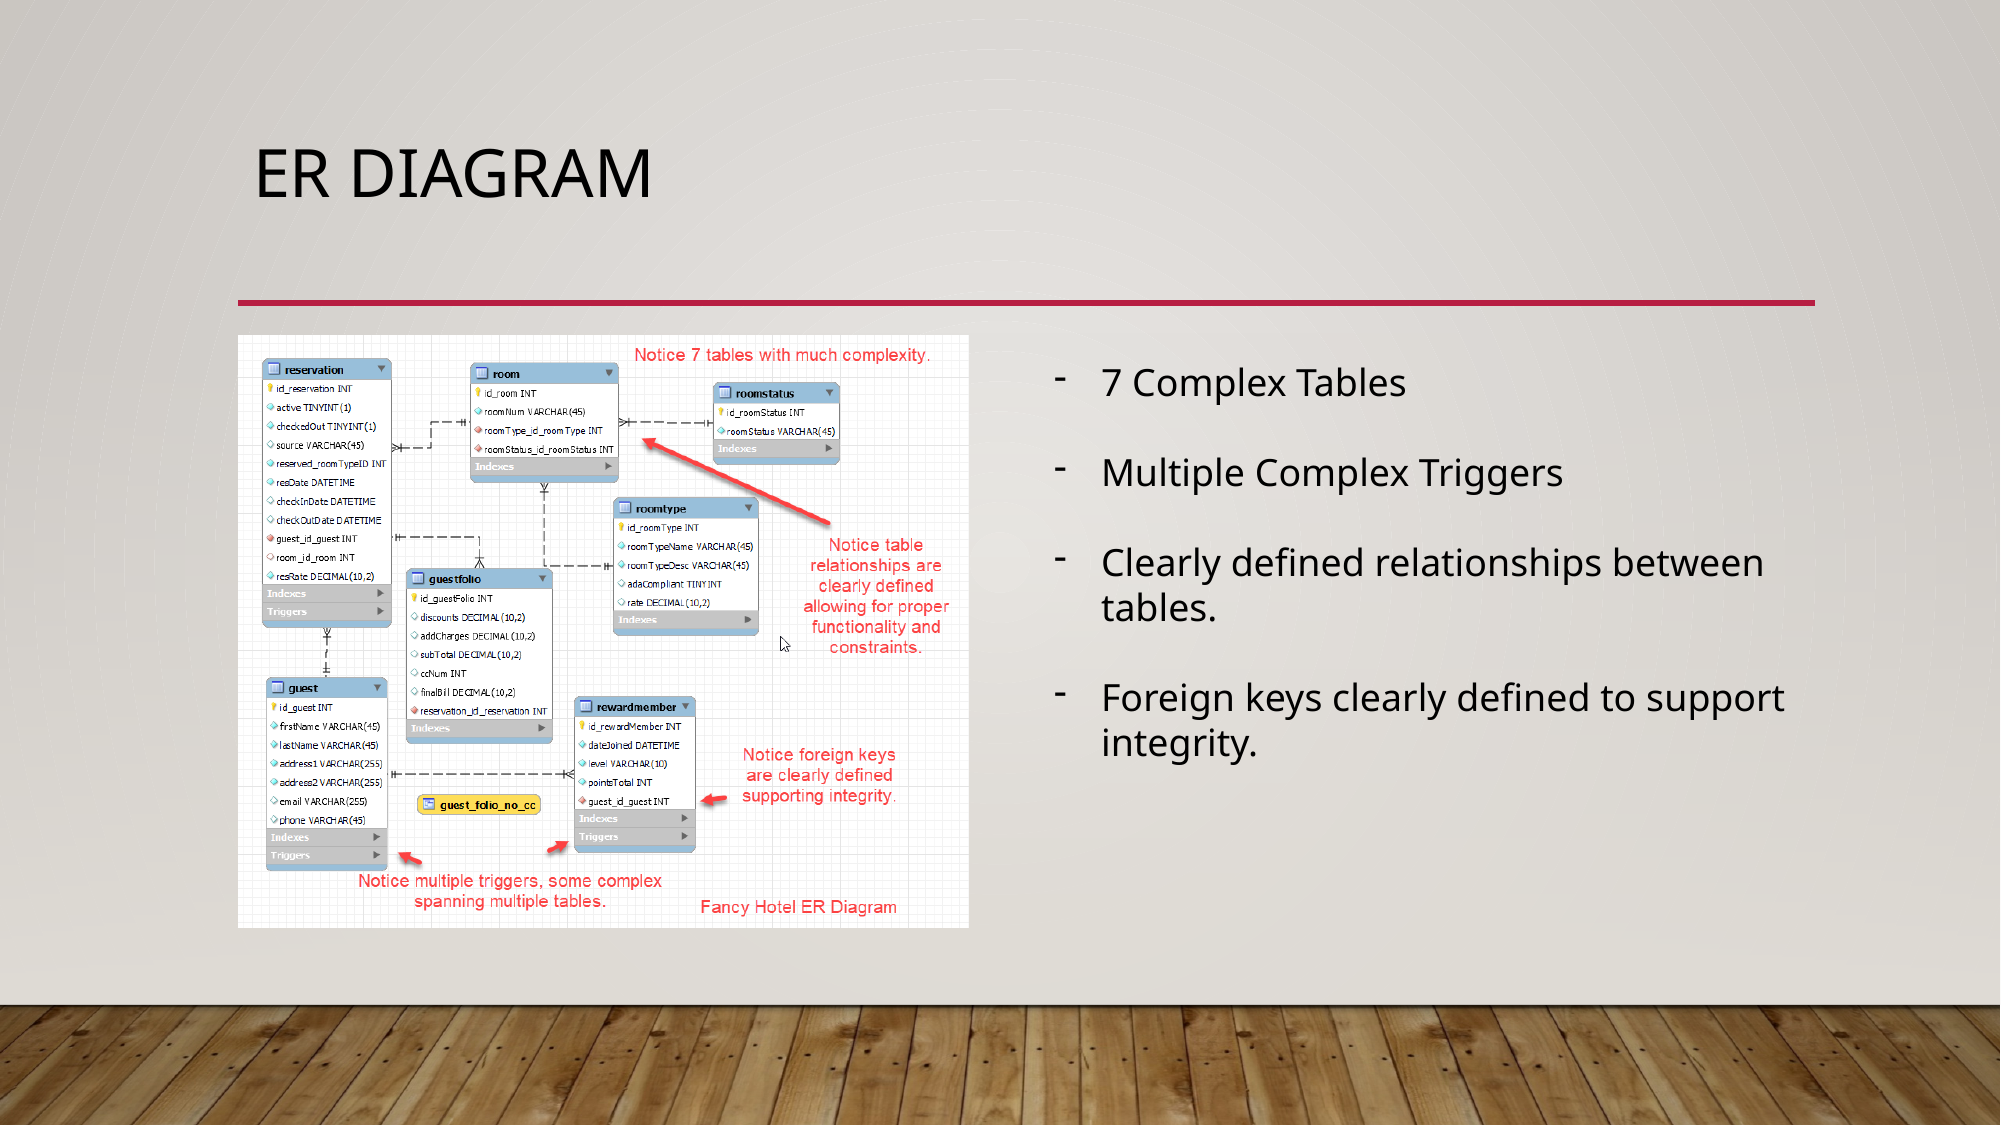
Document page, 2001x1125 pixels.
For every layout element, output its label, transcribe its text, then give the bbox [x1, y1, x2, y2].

picture [237, 334, 969, 929]
title ER Diagram [238, 131, 1814, 305]
text_box 7 Complex Tables Multiple Complex Triggers Clearly defined relationships between tables. Foreign keys clearly defined to support integrity. [1039, 351, 1814, 817]
picture [0, 1005, 2000, 1125]
